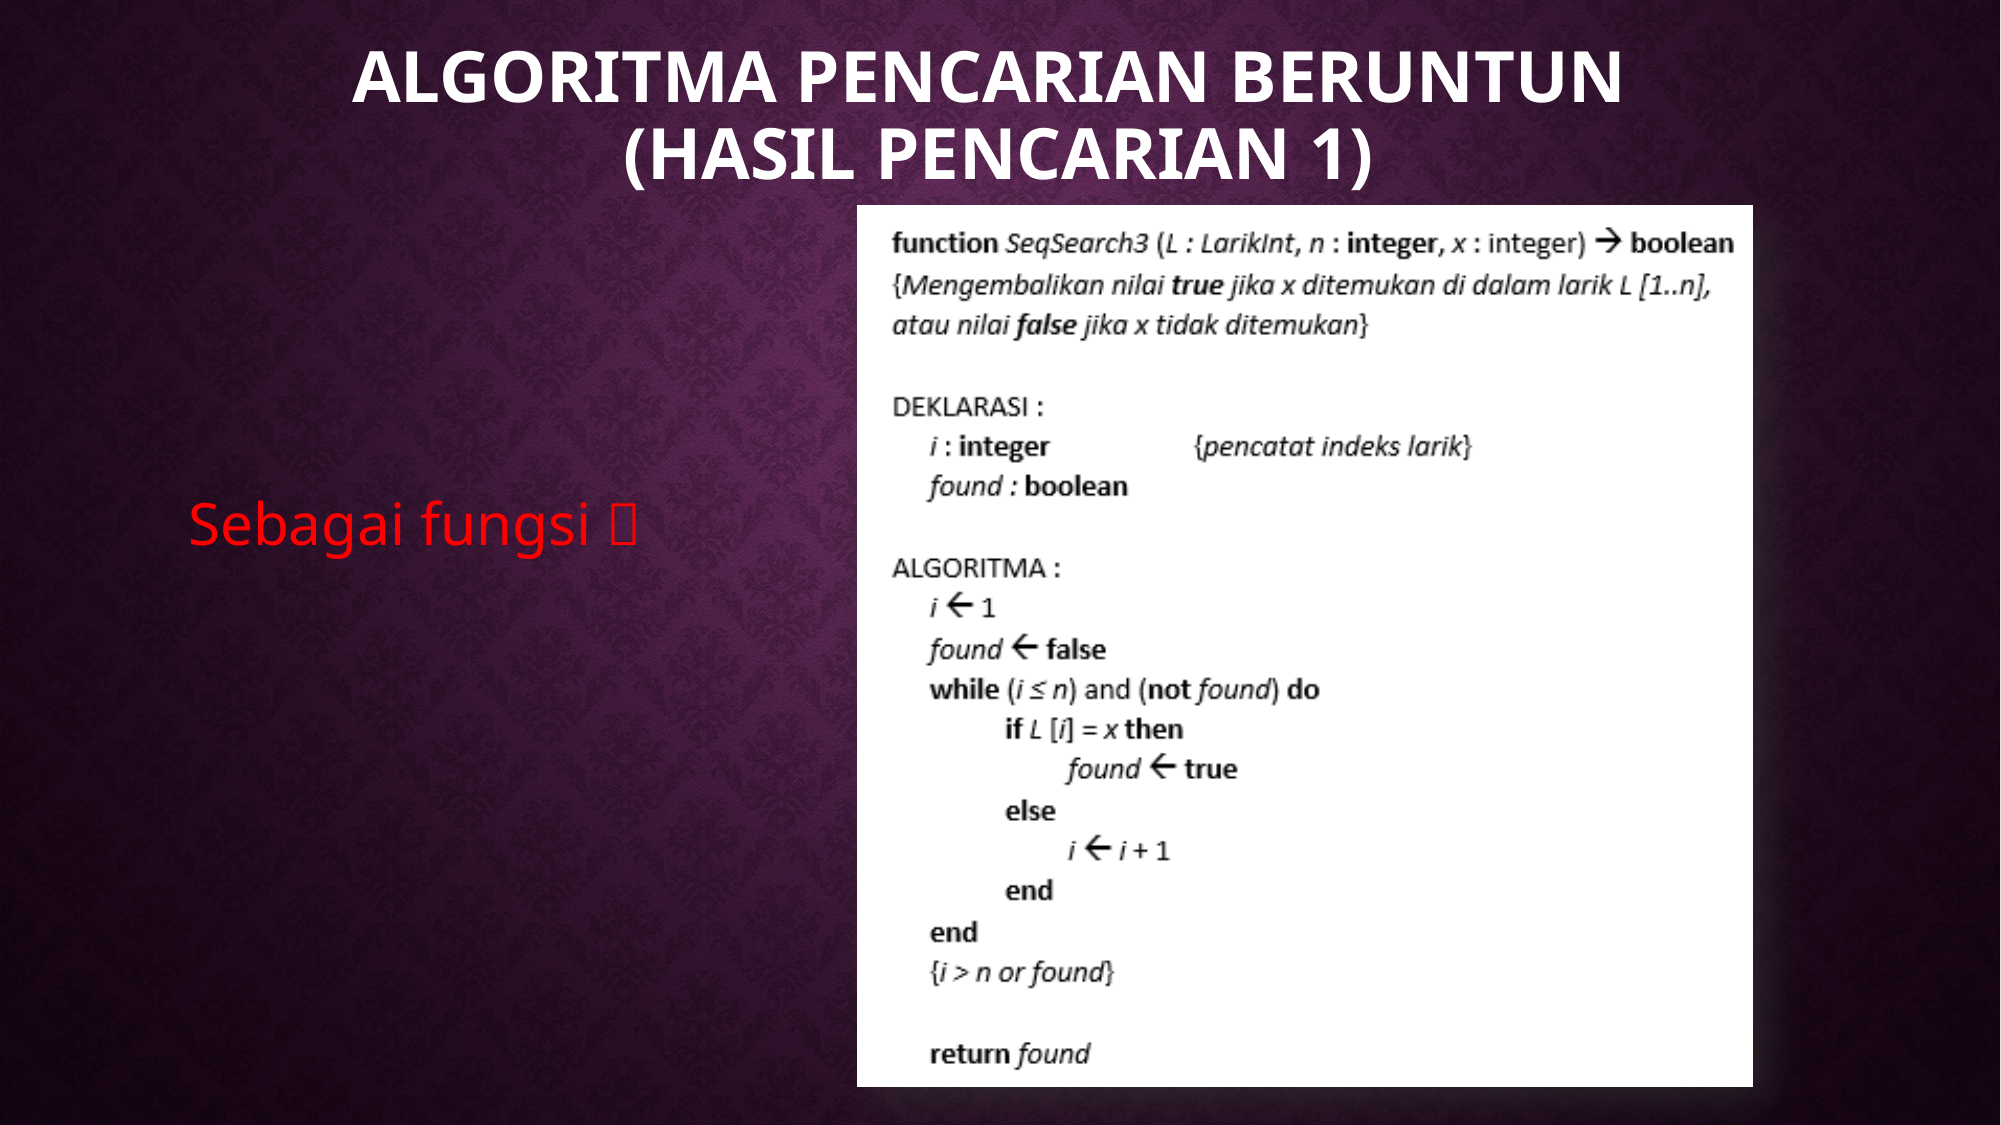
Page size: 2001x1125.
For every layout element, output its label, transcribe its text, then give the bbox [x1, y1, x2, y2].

picture [856, 204, 1754, 1087]
title Algoritma Pencarian Beruntun (Hasil Pencarian 1) [149, 9, 1849, 227]
text_box Sebagai fungsi  [173, 488, 690, 804]
